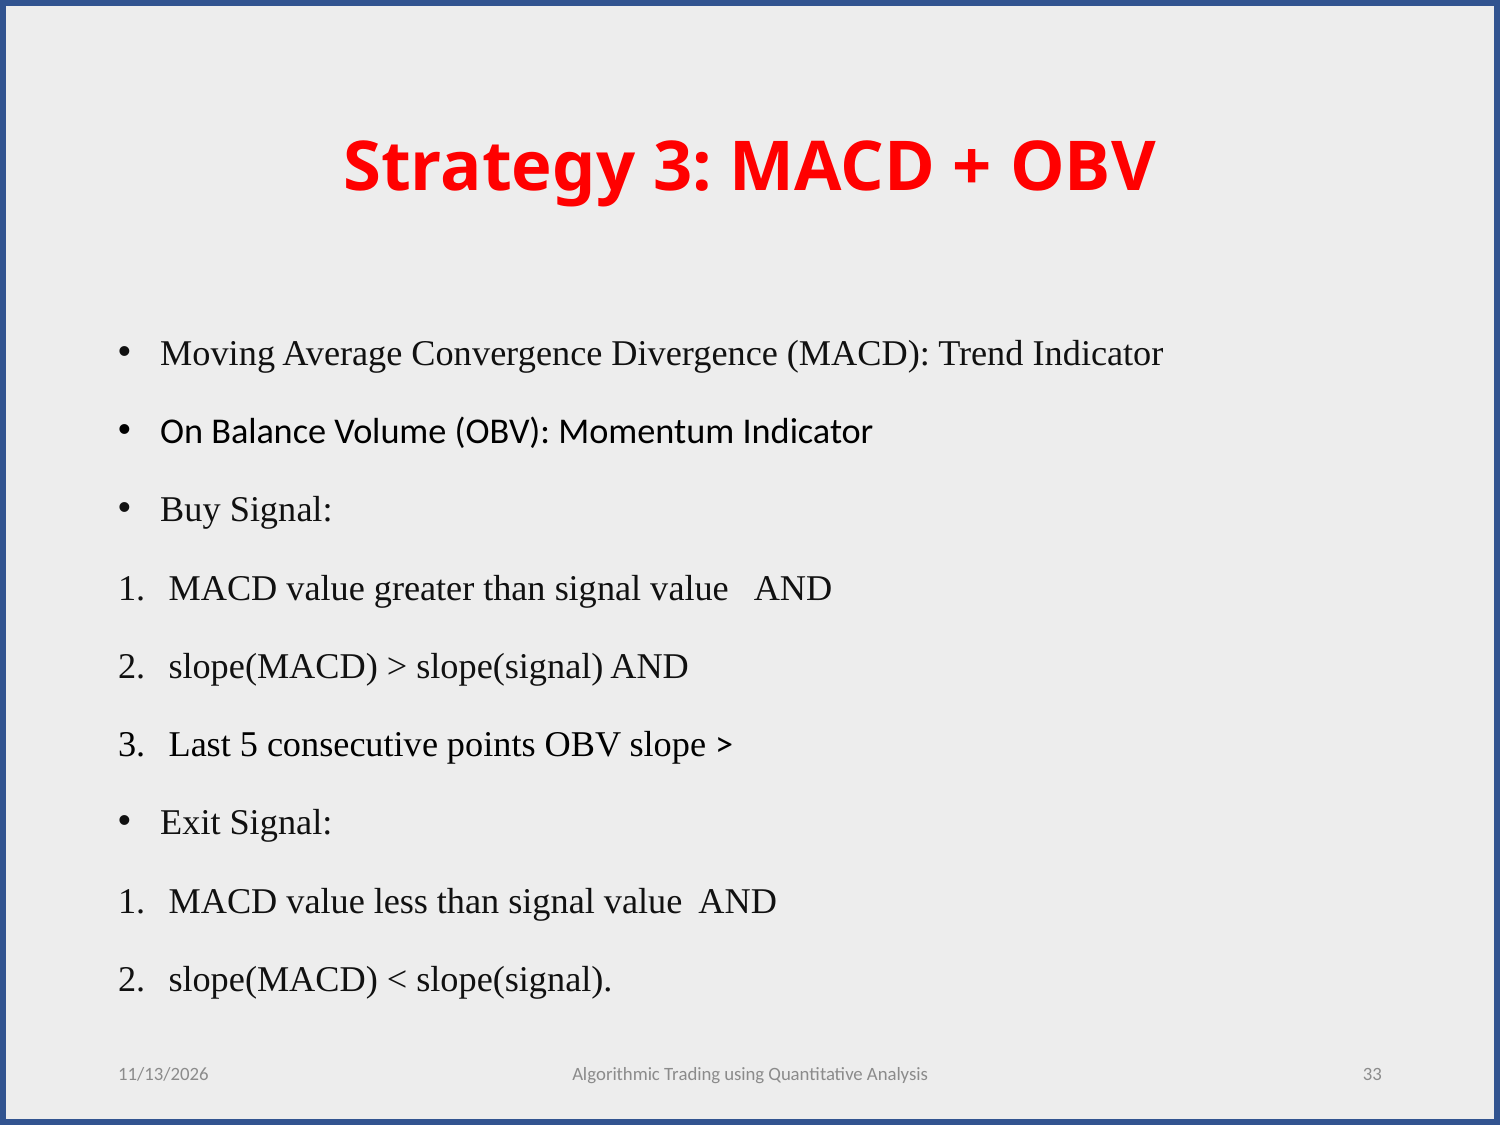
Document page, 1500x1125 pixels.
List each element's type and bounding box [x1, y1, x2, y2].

text_box [0, 0, 1500, 1125]
